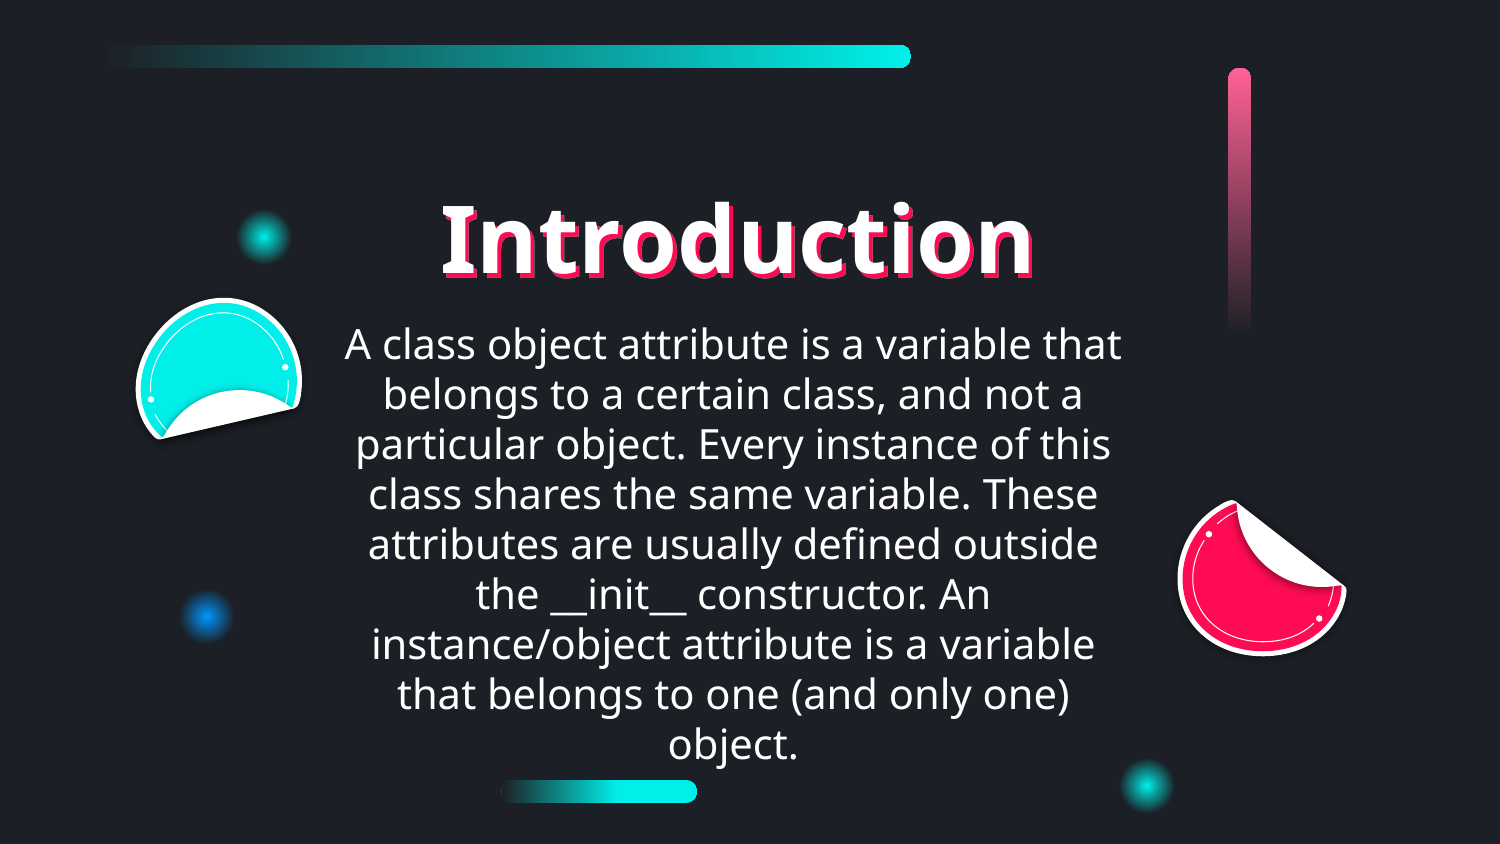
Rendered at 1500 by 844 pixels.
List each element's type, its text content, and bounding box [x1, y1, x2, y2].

text_box [1228, 67, 1252, 337]
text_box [115, 283, 320, 478]
text_box [175, 585, 239, 649]
subtitle A class object attribute is a variable that belongs to a certain class, and not a particular object. Every instance of this class shares the same variable. These attributes are usually defined outside the __init__ constructor. An instance/object attribute is a variable that belongs to one (and only one) object. [328, 317, 1139, 719]
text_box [1177, 499, 1348, 657]
title Introduction [408, 179, 1068, 318]
text_box [232, 205, 296, 269]
